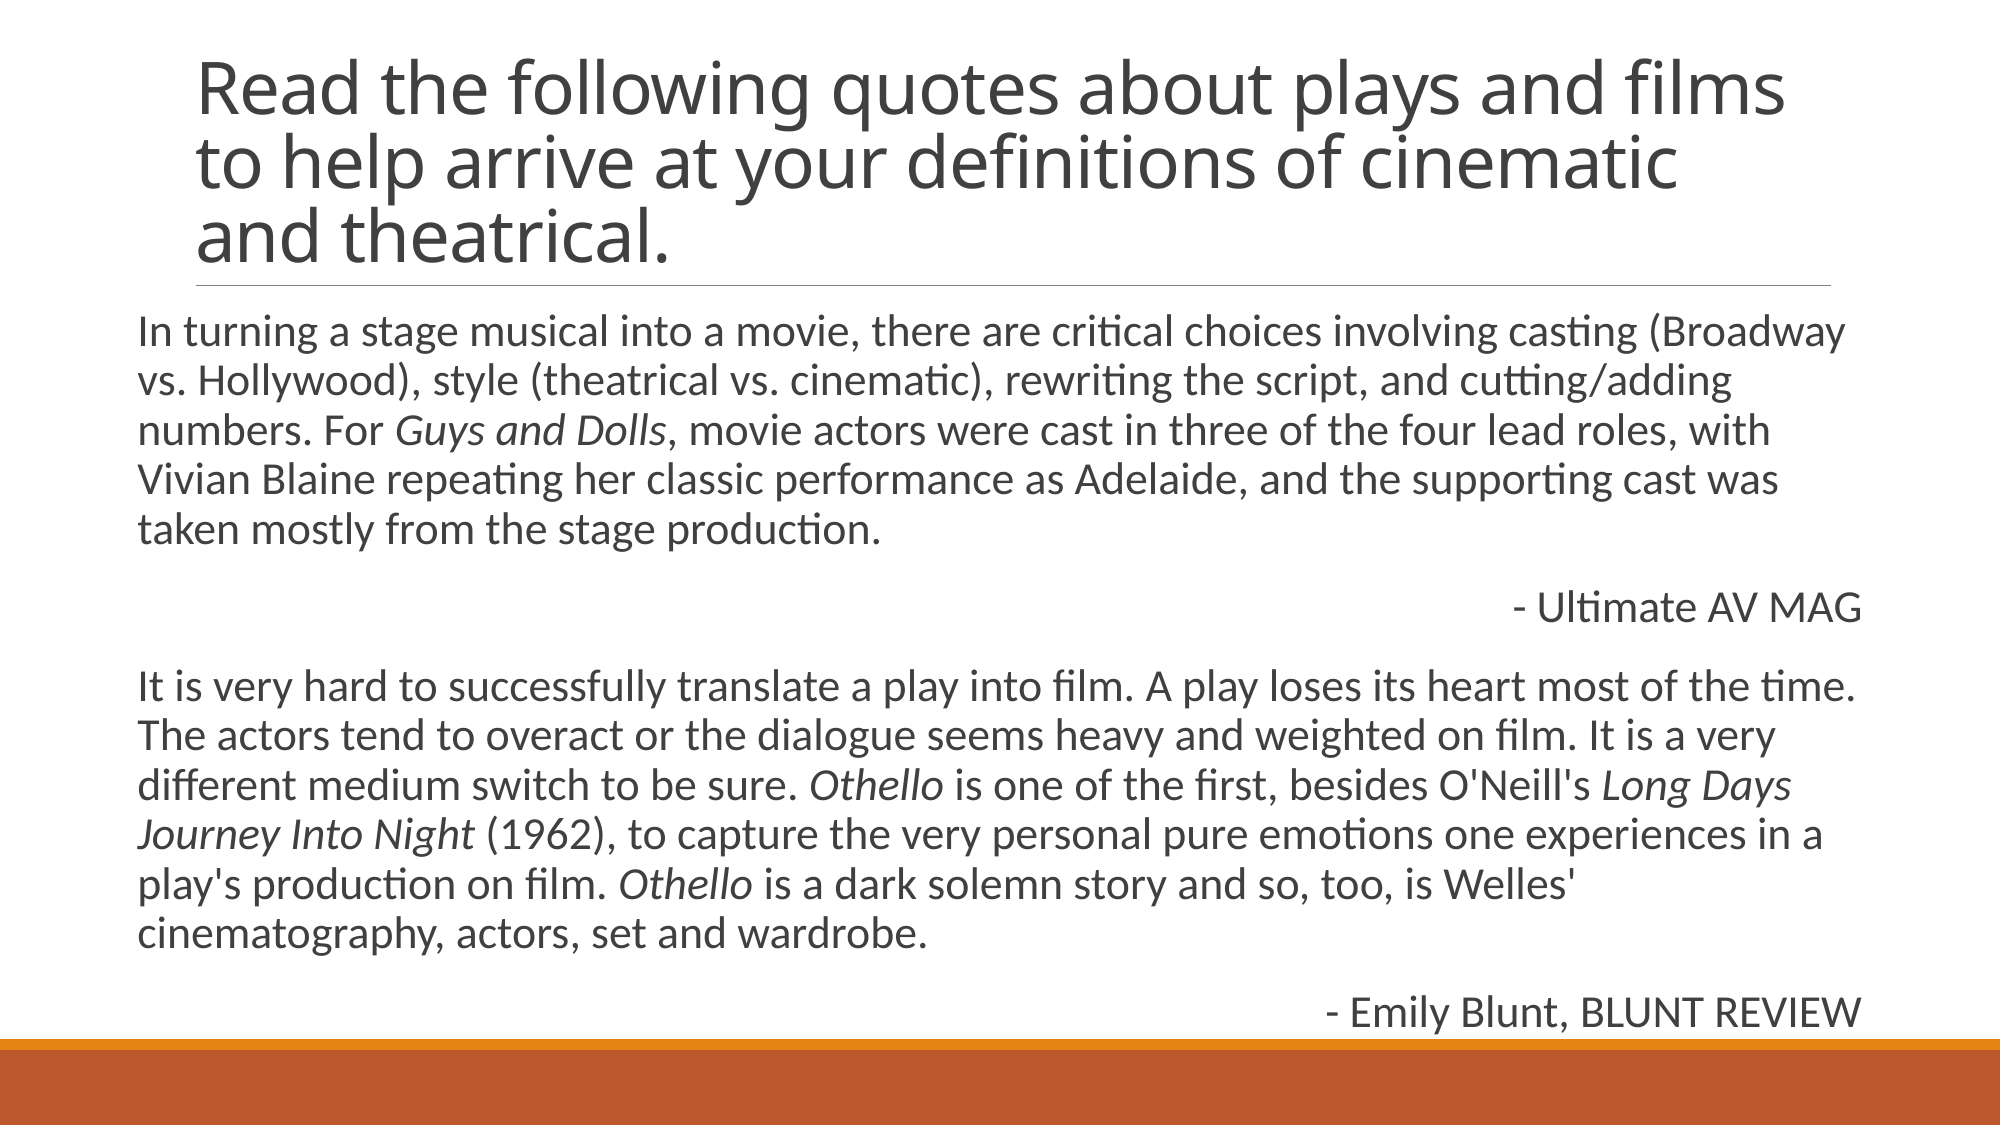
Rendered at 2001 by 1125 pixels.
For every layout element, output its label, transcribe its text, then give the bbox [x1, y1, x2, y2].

list In turning a stage musical into a movie, there are critical choices involving casting (Broadway vs. Hollywood), style (theatrical vs. cinematic), rewriting the script, and cutting/adding numbers. For Guys and Dolls, movie actors were cast in three of the four lead roles, with Vivian Blaine repeating her classic performance as Adelaide, and the supporting cast was taken mostly from the stage production. - Ultimate AV MAG It is very hard to successfully translate a play into film. A play loses its heart most of the time. The actors tend to overact or the dialogue seems heavy and weighted on film. It is a very different medium switch to be sure. Othello is one of the first, besides O'Neill's Long Days Journey Into Night (1962), to capture the very personal pure emotions one experiences in a play's production on film. Othello is a dark solemn story and so, too, is Welles' cinematography, actors, set and wardrobe. - Emily Blunt, BLUNT REVIEW [137, 299, 1863, 1083]
title Read the following quotes about plays and films to help arrive at your definitions of cinematic and theatrical. [180, 47, 1830, 285]
